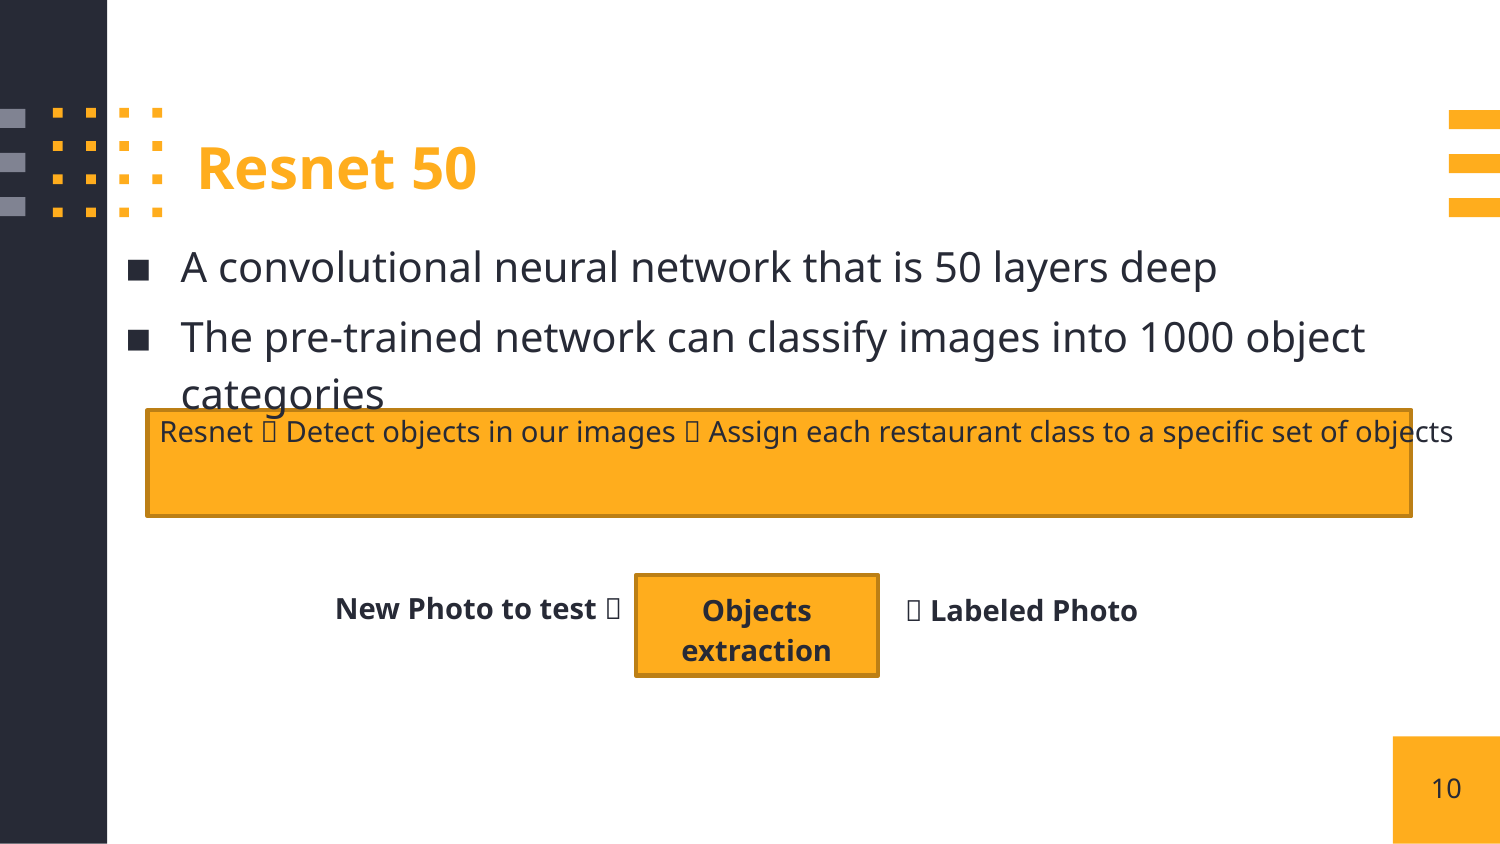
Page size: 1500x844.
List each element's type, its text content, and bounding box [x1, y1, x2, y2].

text_box  Labeled Photo [844, 587, 1199, 677]
text_box A convolutional neural network that is 50 layers deep The pre-trained network can classify images into 1000 object categories [124, 232, 1500, 446]
text_box Resnet  Detect objects in our images  Assign each restaurant class to a specific set of objects [159, 407, 1500, 515]
text_box New Photo to test  [301, 585, 656, 675]
text_box [634, 573, 880, 587]
text_box [145, 446, 1413, 518]
text_box Objects extraction [635, 587, 844, 677]
text_box Resnet 50 [196, 67, 1331, 275]
slide_number 10 [1392, 736, 1500, 844]
